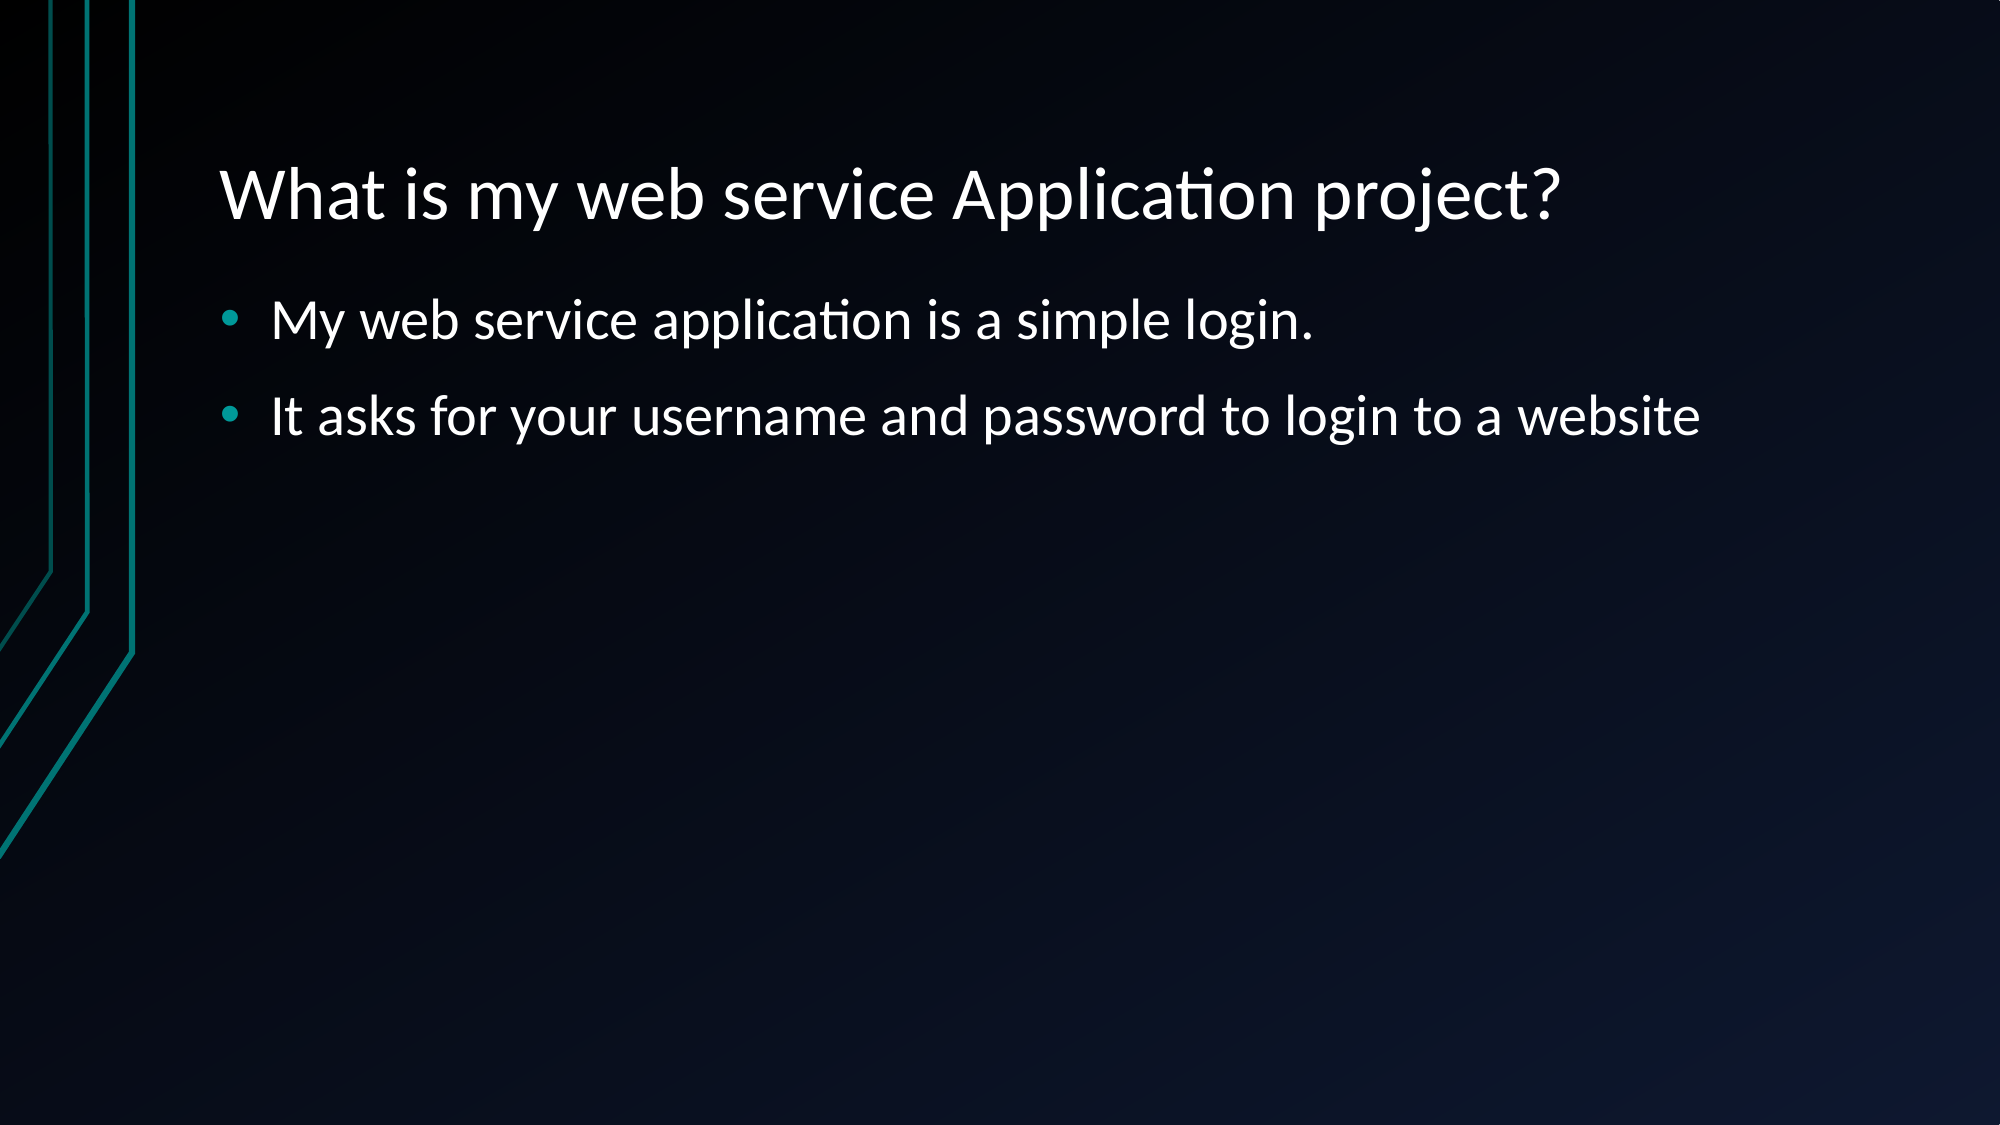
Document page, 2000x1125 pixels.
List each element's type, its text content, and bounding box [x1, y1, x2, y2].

title What is my web service Application project? [199, 45, 1900, 246]
list My web service application is a simple login. It asks for your username and password to login to a website [199, 279, 1900, 1012]
